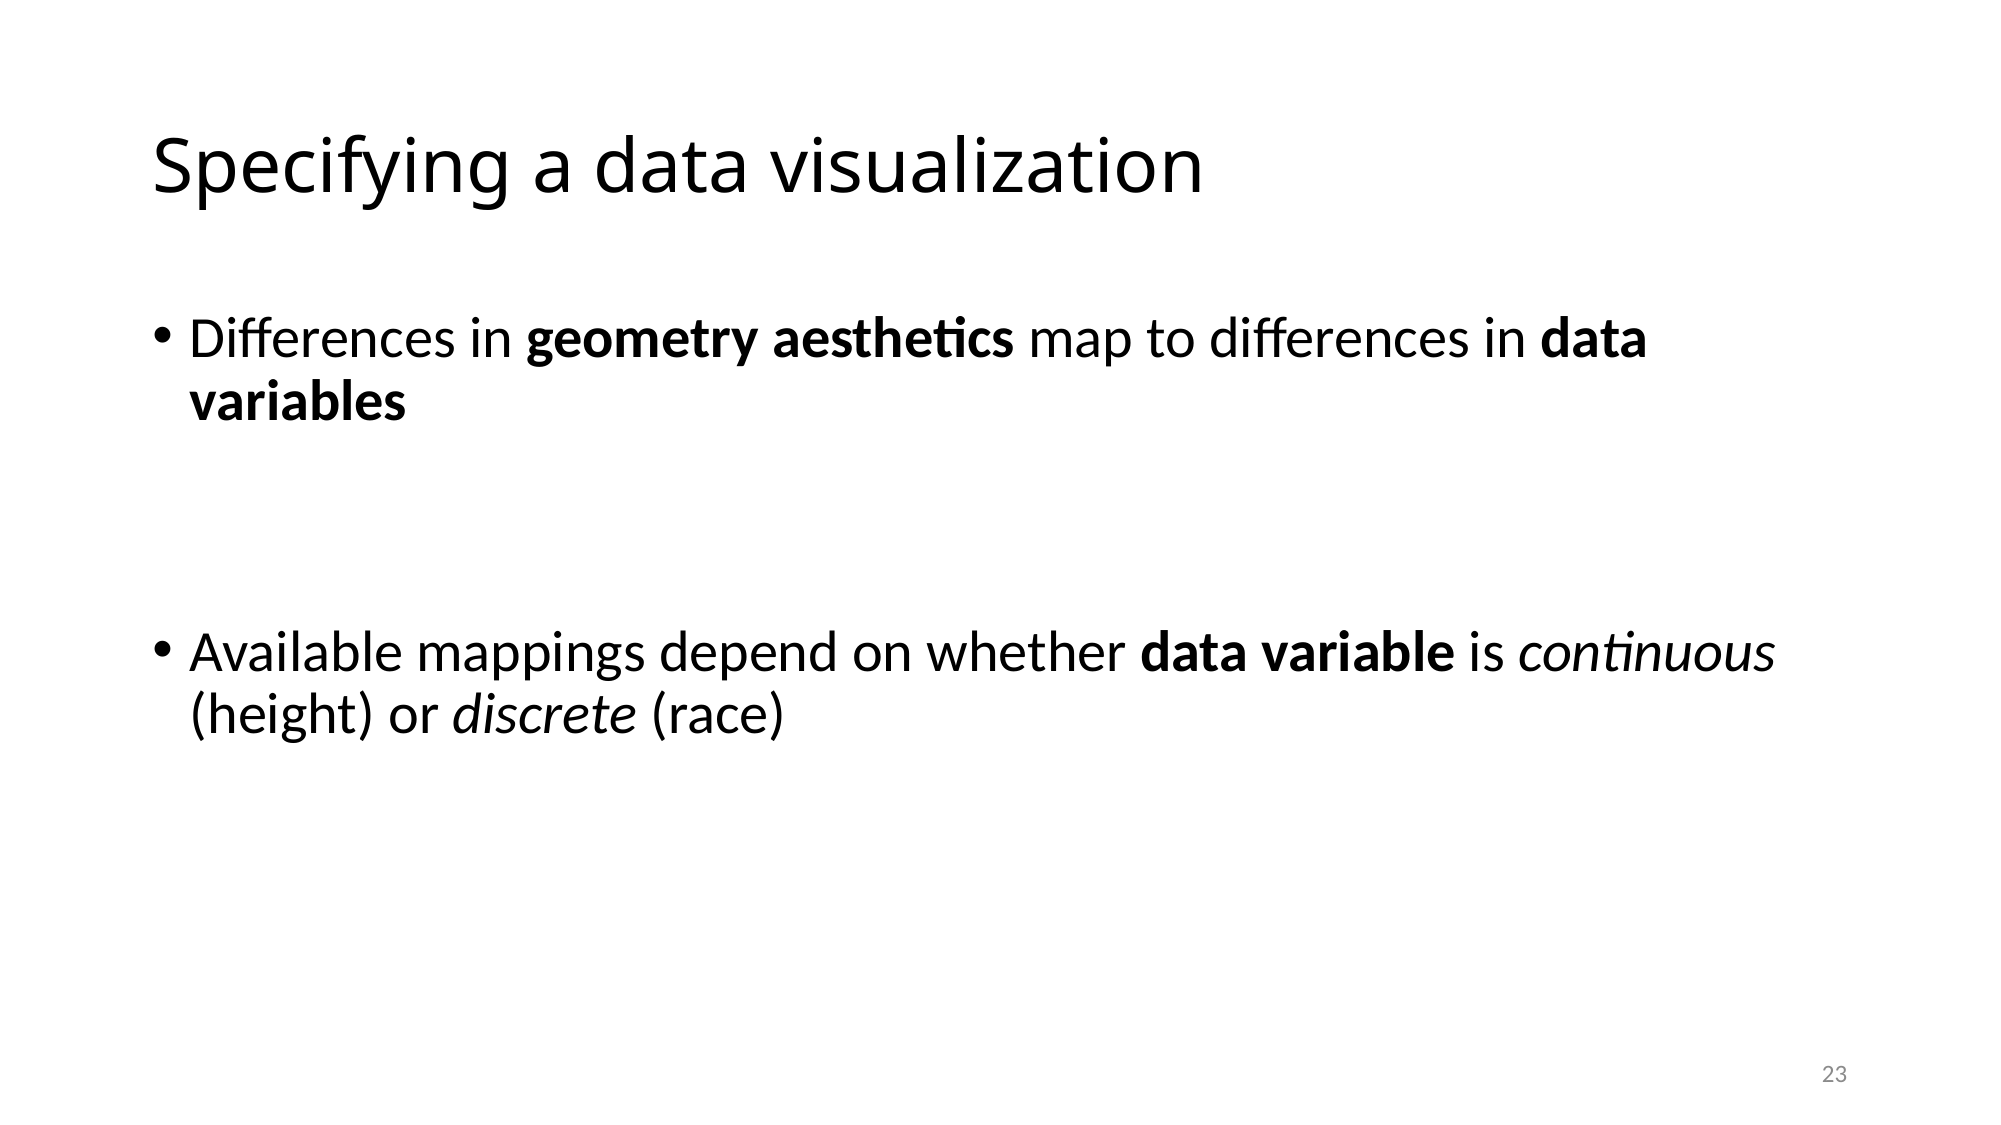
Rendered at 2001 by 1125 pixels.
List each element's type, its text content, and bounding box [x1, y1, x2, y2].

list Differences in geometry aesthetics map to differences in data variables Available mappings depend on whether data variable is continuous (height) or discrete (race) [137, 299, 1863, 1014]
title Specifying a data visualization [137, 59, 1863, 278]
slide_number 23 [1412, 1042, 1863, 1103]
